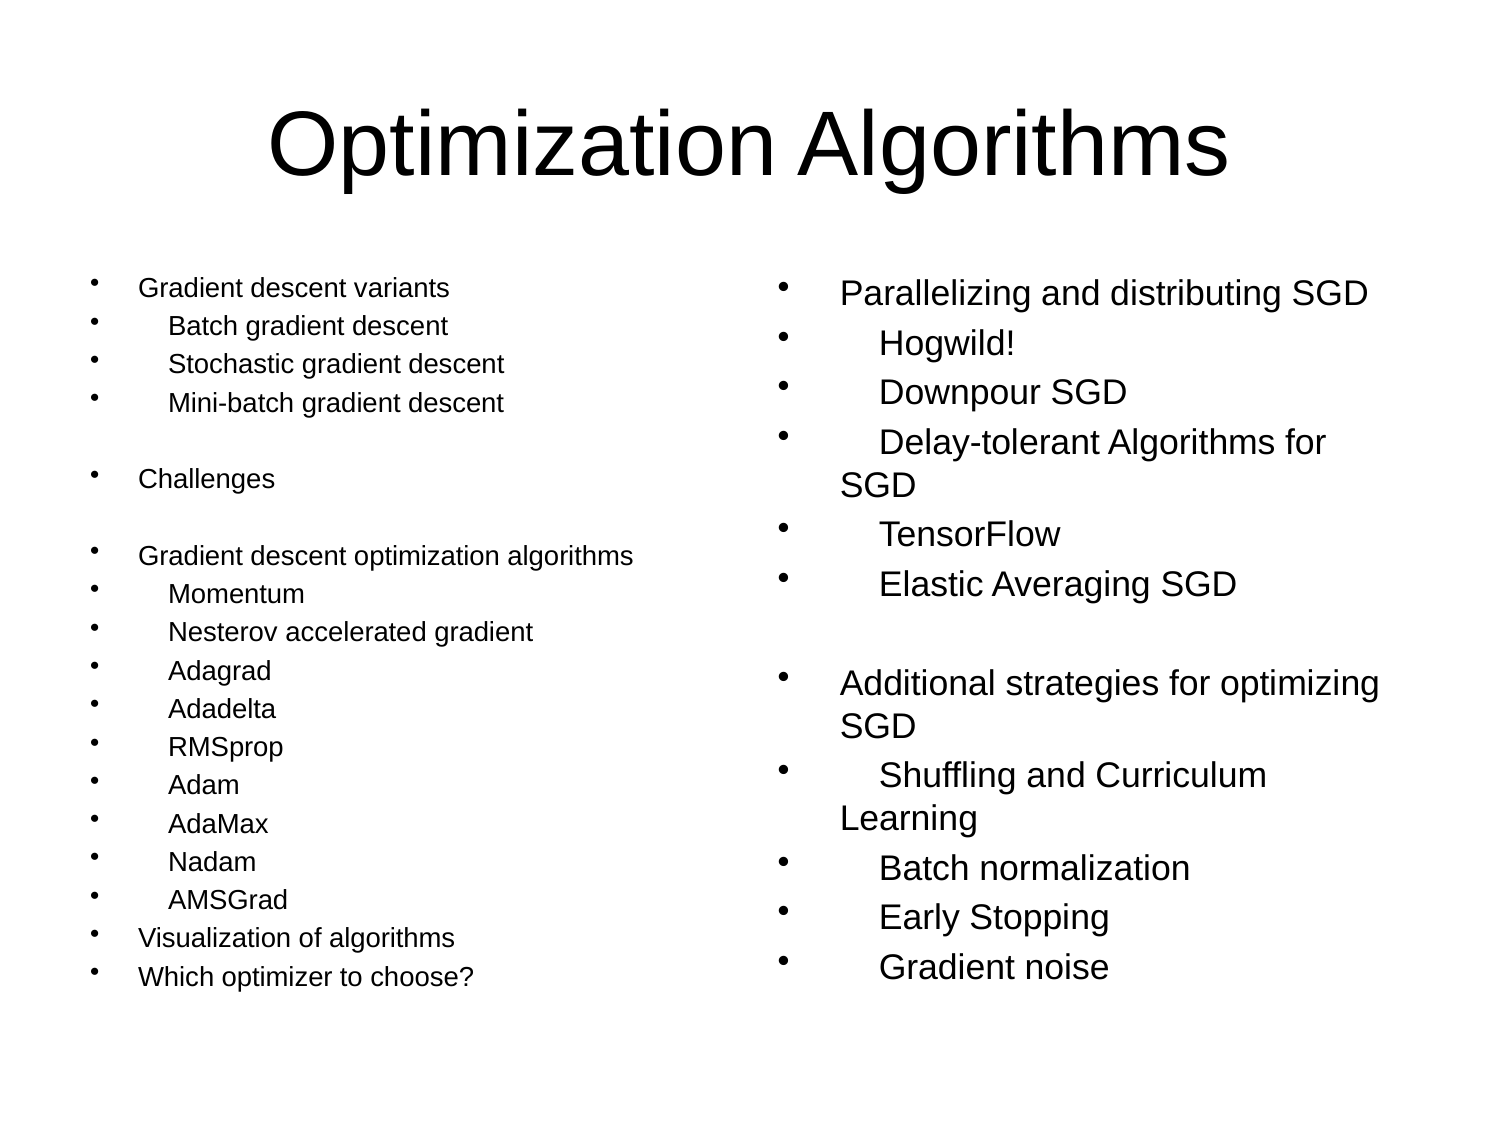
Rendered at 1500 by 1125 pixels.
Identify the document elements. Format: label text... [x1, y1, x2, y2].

title Optimization Algorithms [75, 45, 1425, 233]
list Gradient descent variants Batch gradient descent Stochastic gradient descent Mini-batch gradient descent Challenges Gradient descent optimization algorithms Momentum Nesterov accelerated gradient Adagrad Adadelta RMSprop Adam AdaMax Nadam AMSGrad Visualization of algorithms Which optimizer to choose? [75, 262, 738, 1005]
list Parallelizing and distributing SGD Hogwild! Downpour SGD Delay-tolerant Algorithms for SGD TensorFlow Elastic Averaging SGD Additional strategies for optimizing SGD Shuffling and Curriculum Learning Batch normalization Early Stopping Gradient noise [762, 262, 1425, 1005]
